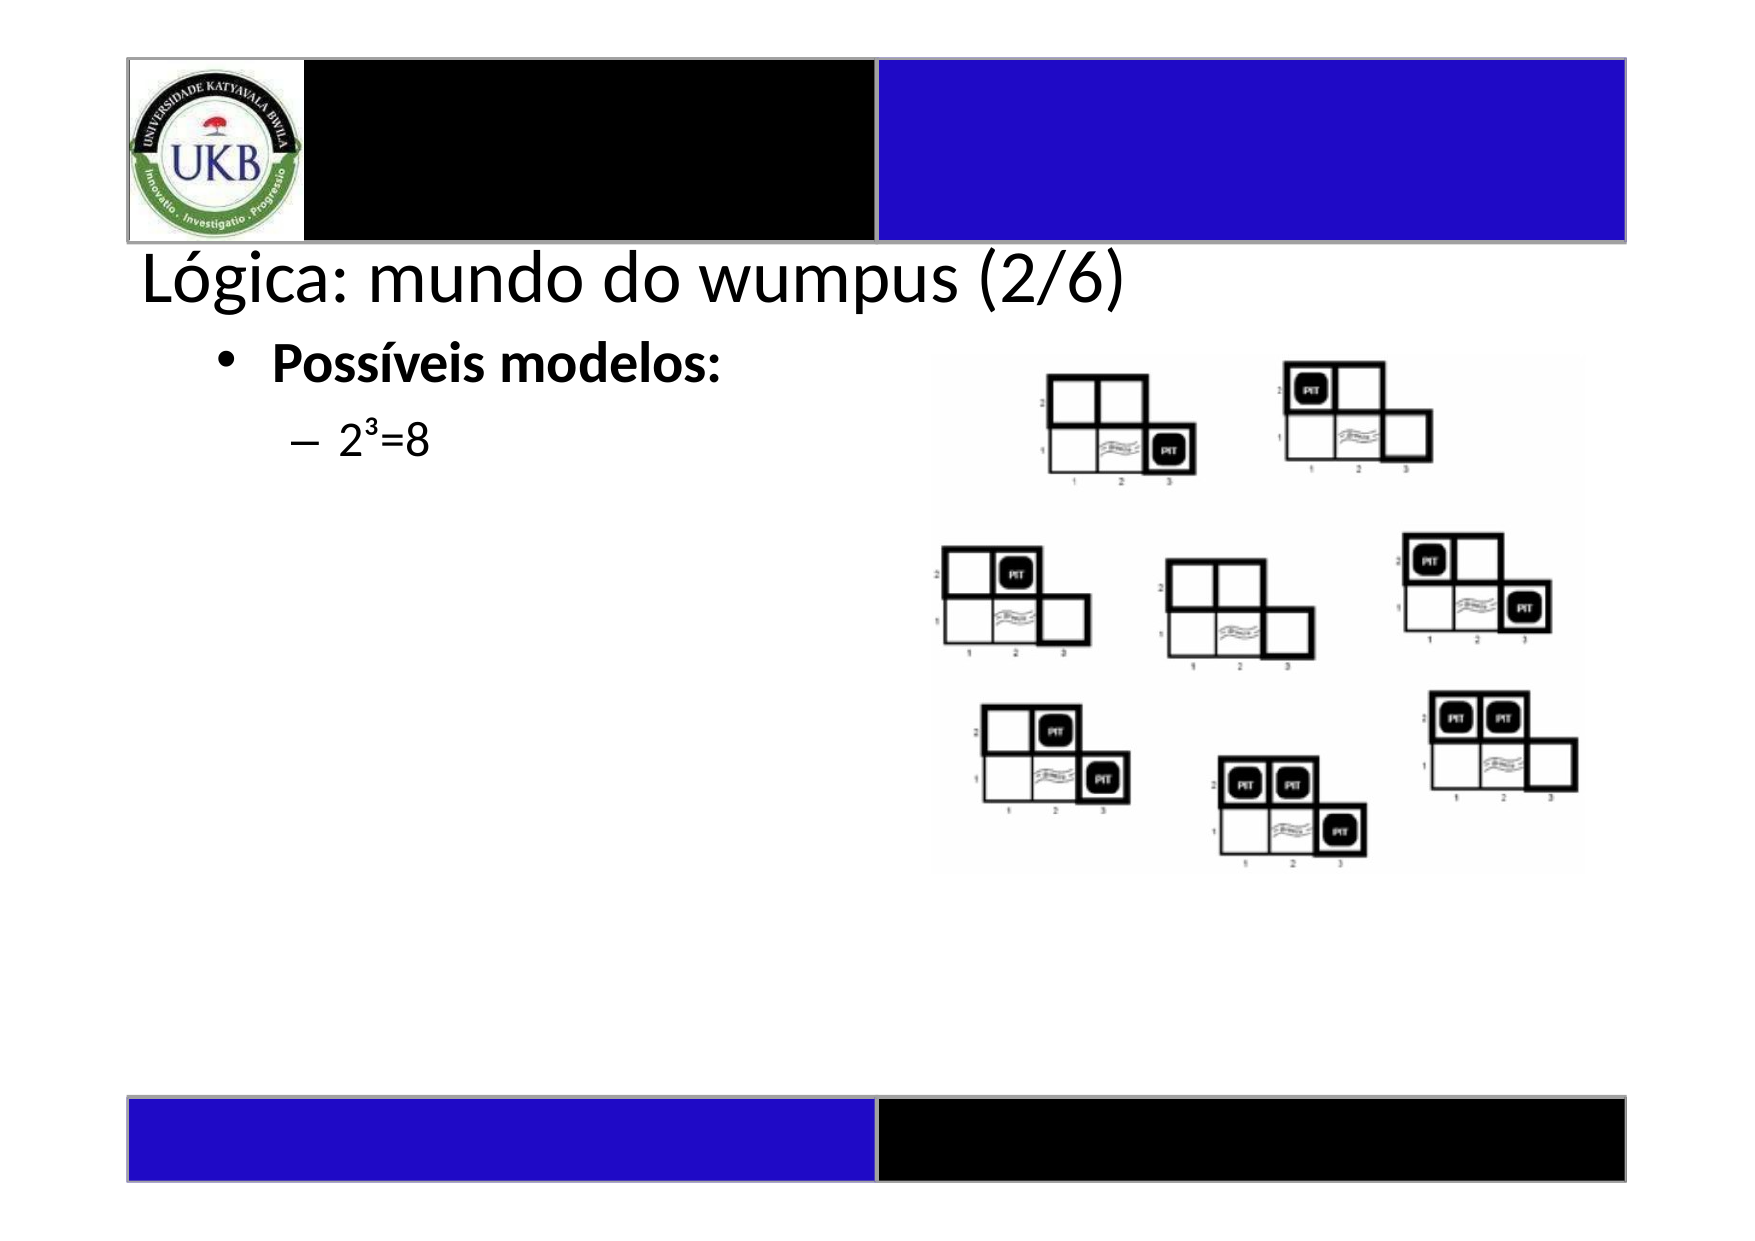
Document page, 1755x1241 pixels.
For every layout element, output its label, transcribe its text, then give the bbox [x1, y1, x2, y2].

picture [129, 60, 304, 241]
title Lógica: mundo do wumpus (2/6) [139, 224, 1131, 435]
text_box [931, 354, 1586, 874]
text_box Possíveis modelos: – 2³=8 [214, 307, 729, 467]
